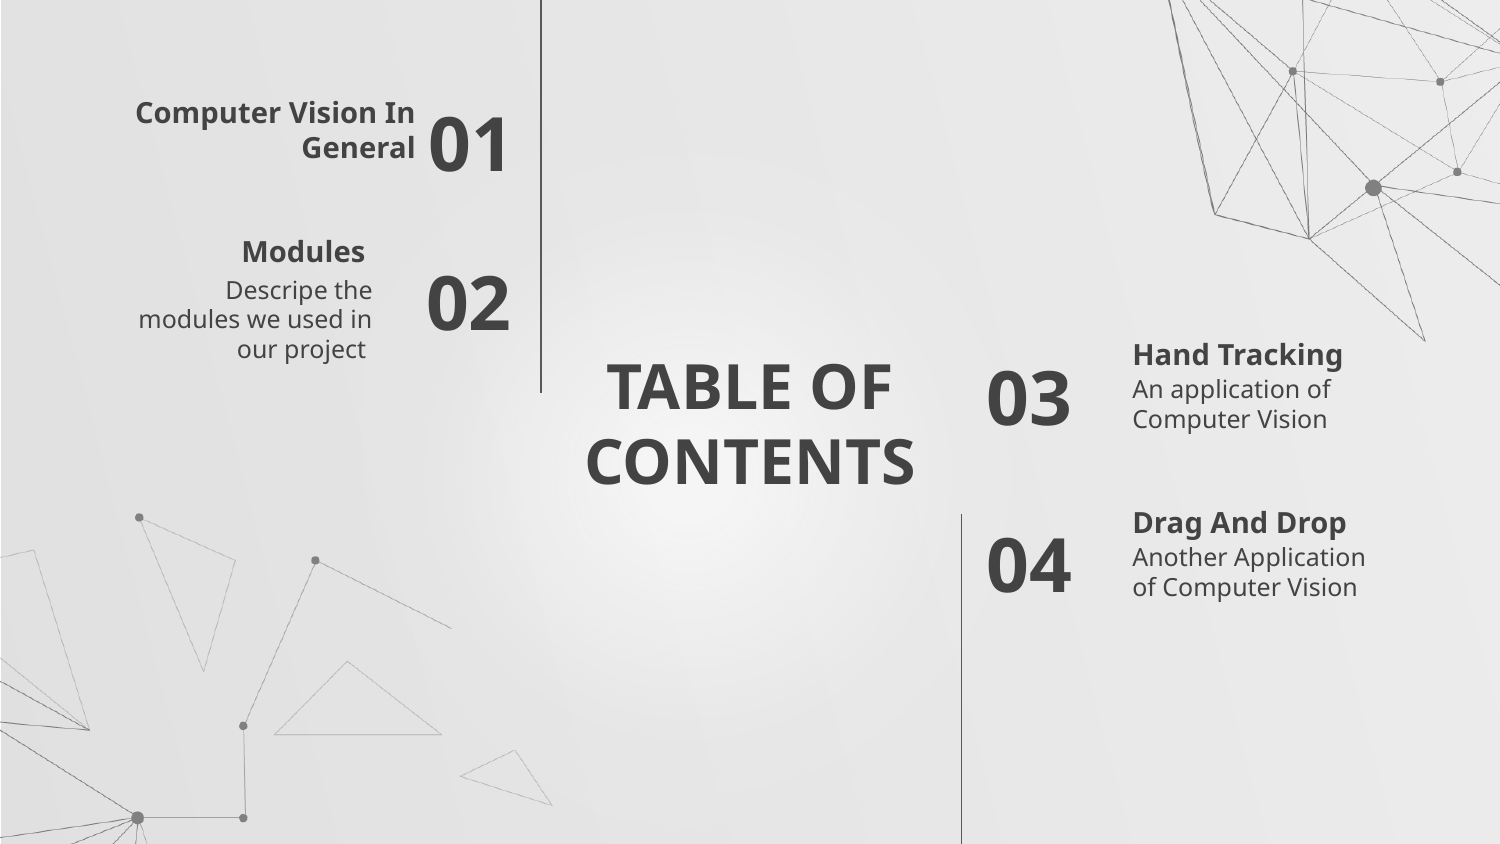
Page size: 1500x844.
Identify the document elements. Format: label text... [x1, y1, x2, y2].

title Hand Tracking [1117, 291, 1442, 386]
subtitle An application of Computer Vision [1117, 358, 1392, 453]
title 03 [971, 347, 1117, 443]
subtitle Another Application of Computer Vision [1117, 526, 1392, 621]
title Modules [64, 188, 388, 283]
subtitle Descripe the modules we used in our project [113, 259, 388, 353]
title TABLE OF CONTENTS [555, 344, 945, 500]
title 01 [347, 93, 530, 189]
title 02 [388, 252, 528, 348]
title 04 [971, 514, 1117, 610]
picture [0, 0, 1500, 844]
title Drag And Drop [1117, 459, 1442, 554]
title Computer Vision In General [20, 84, 431, 180]
